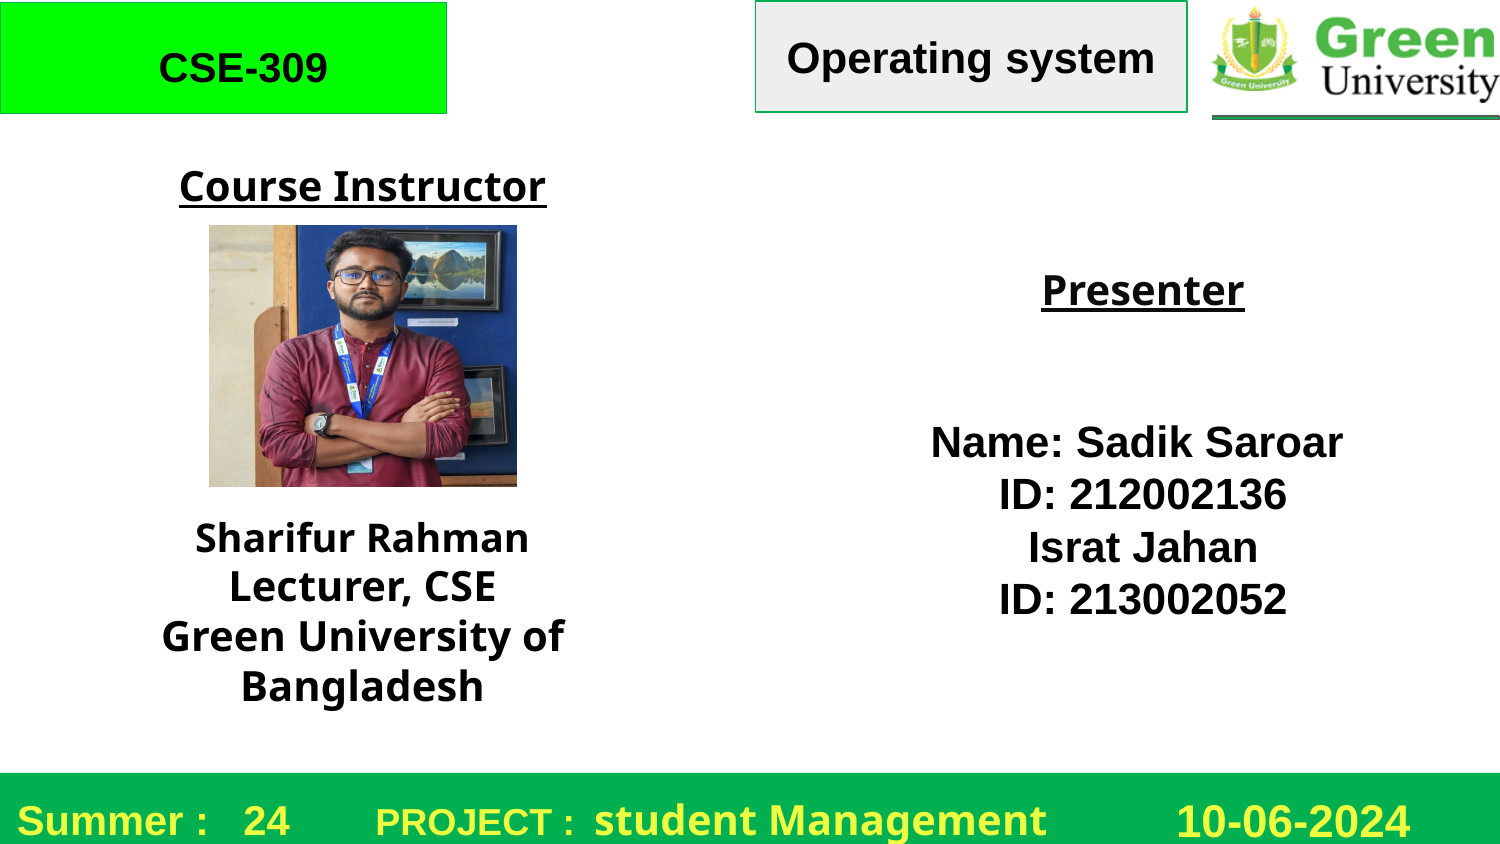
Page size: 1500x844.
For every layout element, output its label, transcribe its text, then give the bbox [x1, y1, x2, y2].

picture [1211, 6, 1500, 104]
text_box Sharifur Rahman Lecturer, CSE Green University of Bangladesh [66, 497, 659, 768]
text_box [447, 772, 786, 778]
text_box [1212, 116, 1499, 120]
text_box 10-06-2024 [1161, 776, 1497, 844]
picture [208, 225, 517, 487]
text_box Operating system [755, 0, 1187, 113]
text_box PROJECT : student Management system [360, 778, 1161, 844]
text_box CSE-309 [40, 25, 447, 98]
text_box [15, 771, 447, 844]
text_box Presenter Name: Sadik Saroar ID: 212002136 Israt Jahan ID: 213002052 [786, 248, 1500, 779]
text_box Course Instructor [92, 144, 633, 256]
text_box [0, 2, 447, 114]
text_box [0, 772, 15, 778]
text_box Summer : 24 [0, 778, 307, 844]
text_box [800, 2, 1190, 122]
